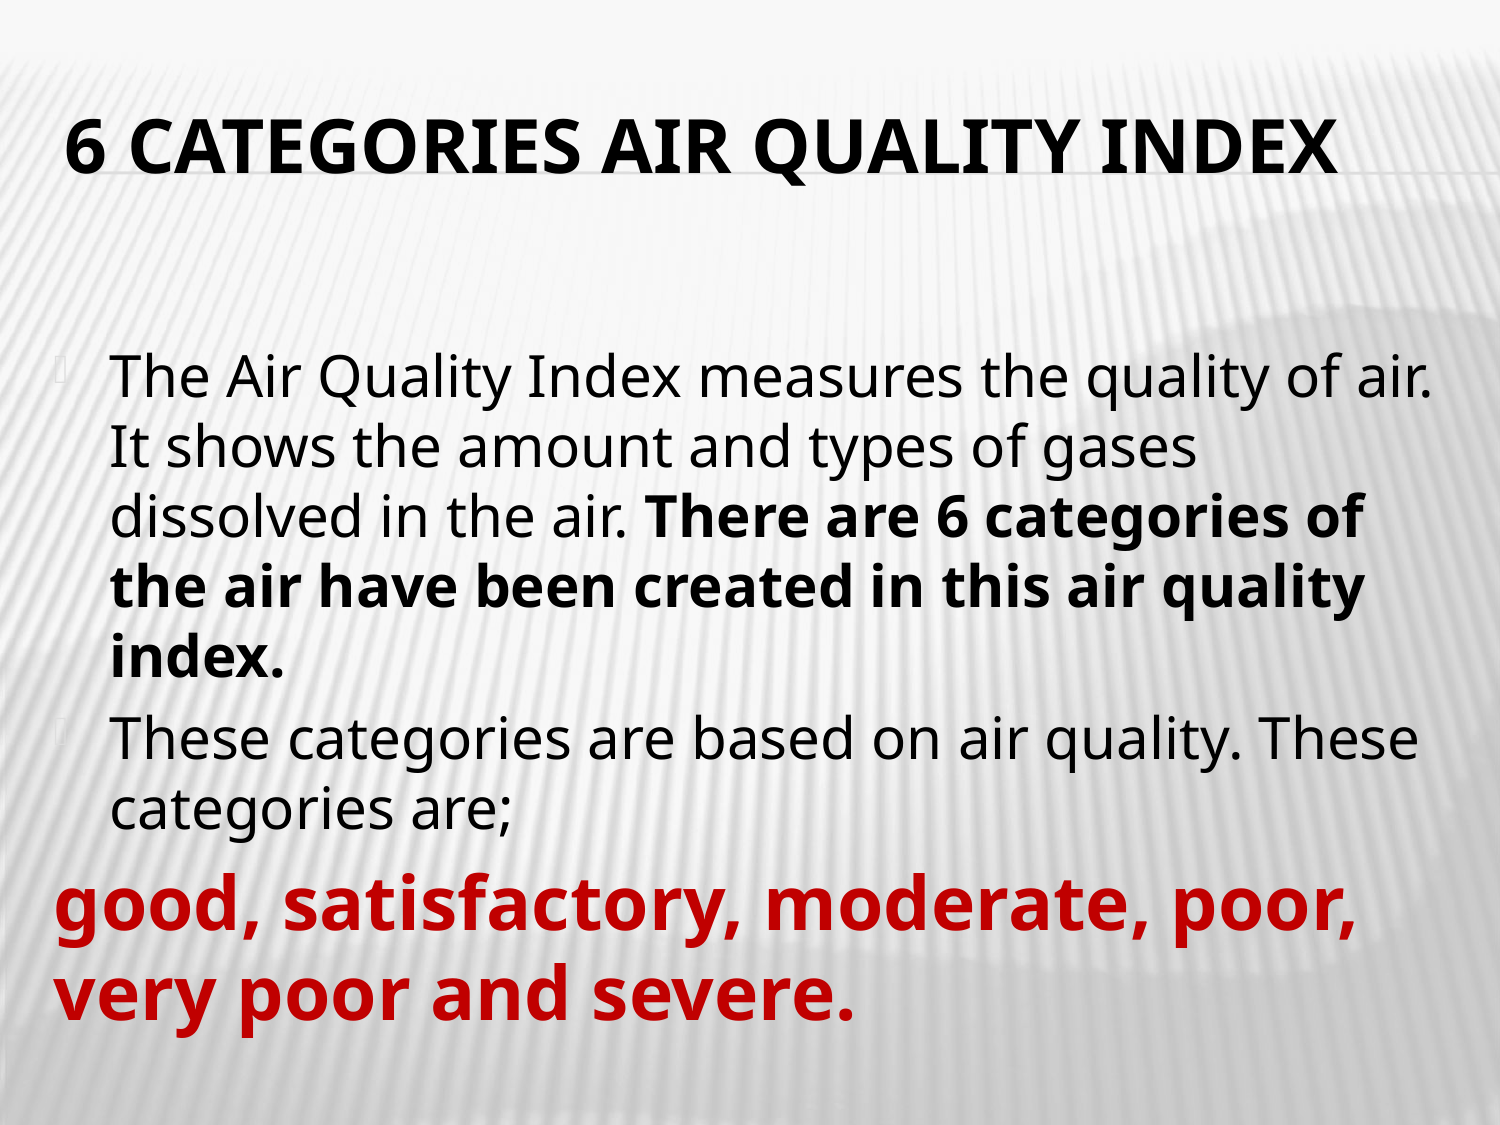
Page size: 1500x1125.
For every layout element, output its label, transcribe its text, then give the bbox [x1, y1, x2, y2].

list The Air Quality Index measures the quality of air. It shows the amount and types of gases dissolved in the air. There are 6 categories of the air have been created in this air quality index. These categories are based on air quality. These categories are; good, satisfactory, moderate, poor, very poor and severe. [38, 331, 1459, 1037]
title 6 categories air quality index [50, 75, 1475, 213]
